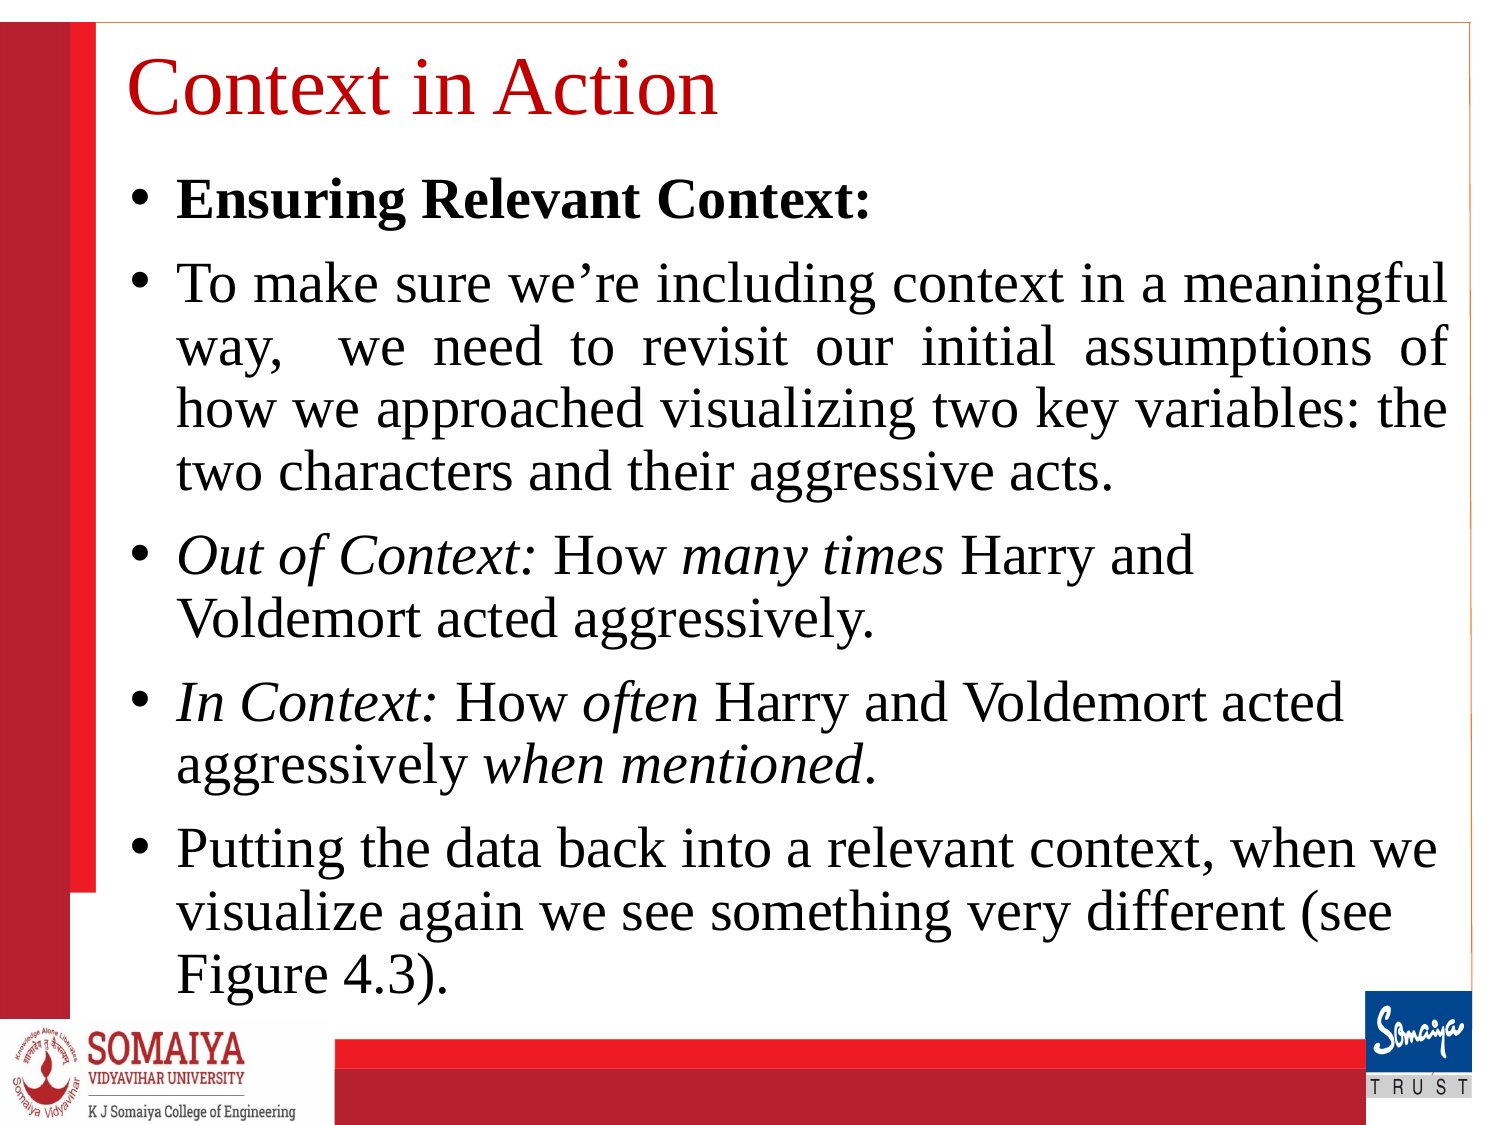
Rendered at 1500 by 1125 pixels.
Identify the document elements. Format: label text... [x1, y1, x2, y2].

picture [1365, 991, 1472, 1098]
title Context in Action [112, 35, 1471, 161]
list Ensuring Relevant Context: To make sure we’re including context in a meaningful way, we need to revisit our initial assumptions of how we approached visualizing two key variables: the two characters and their aggressive acts. Out of Context: How many times Harry and Voldemort acted aggressively. In Context: How often Harry and Voldemort acted aggressively when mentioned. Putting the data back into a relevant context, when we visualize again we see something very different (see Figure 4.3). [114, 160, 1465, 1024]
picture [335, 1040, 1365, 1125]
picture [0, 22, 327, 1125]
